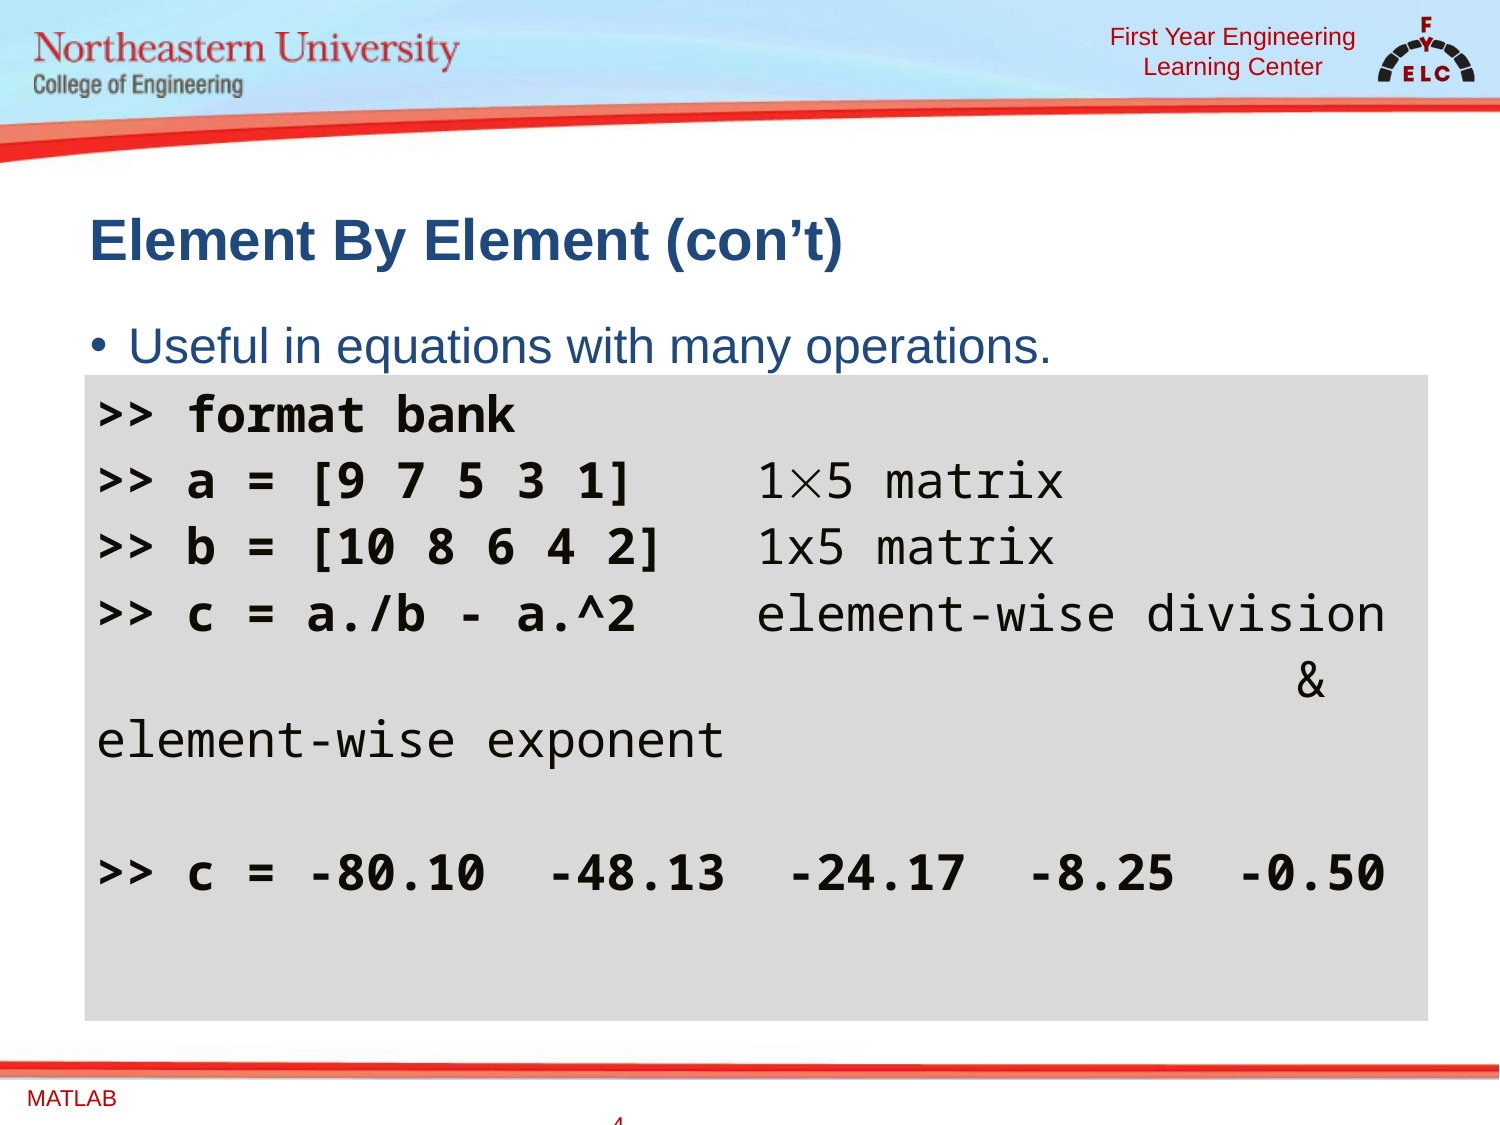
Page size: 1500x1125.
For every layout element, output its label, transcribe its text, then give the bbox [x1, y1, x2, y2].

list Useful in equations with many operations. [75, 306, 1475, 1044]
picture [0, 1044, 1499, 1080]
title Element By Element (con’t) [75, 194, 1425, 330]
picture [0, 0, 1500, 195]
text_box >> format bank >> a = [9 7 5 3 1] 15 matrix >> b = [10 8 6 4 2] 1x5 matrix >> c = a./b - a.^2 element-wise division & element-wise exponent >> c = -80.10 -48.13 -24.17 -8.25 -0.50 [81, 375, 1425, 1056]
